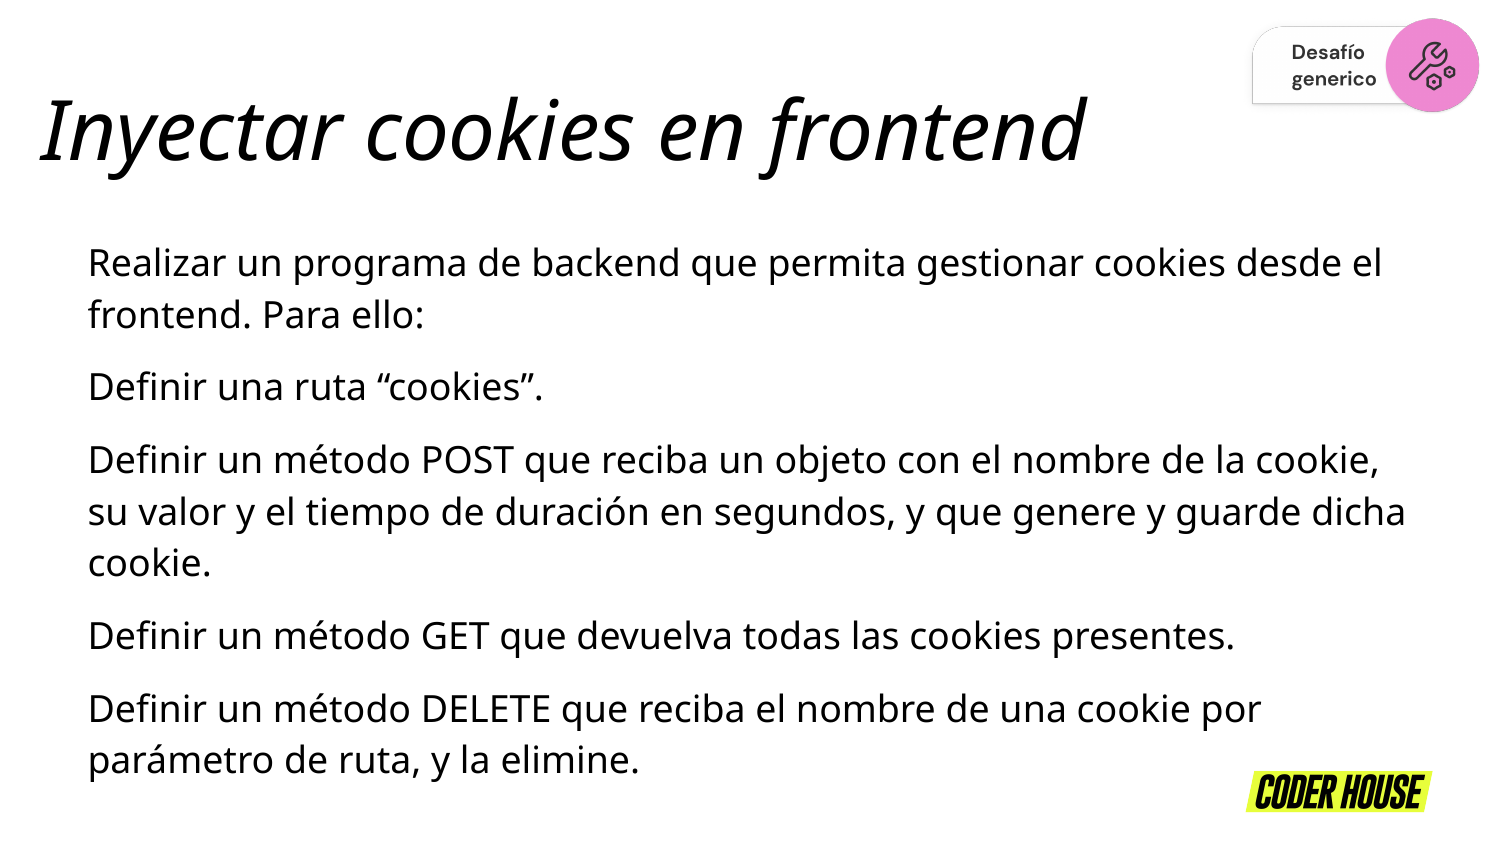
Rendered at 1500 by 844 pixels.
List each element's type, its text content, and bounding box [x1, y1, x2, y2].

text_box Inyectar cookies en frontend [0, 62, 1130, 193]
text_box Realizar un programa de backend que permita gestionar cookies desde el frontend. Para ello: Definir una ruta “cookies”. Definir un método POST que reciba un objeto con el nombre de la cookie, su valor y el tiempo de duración en segundos, y que genere y guarde dicha cookie. Definir un método GET que devuelva todas las cookies presentes. Definir un método DELETE que reciba el nombre de una cookie por parámetro de ruta, y la elimine. [72, 217, 1428, 730]
picture [1231, 12, 1500, 118]
picture [1241, 764, 1437, 819]
